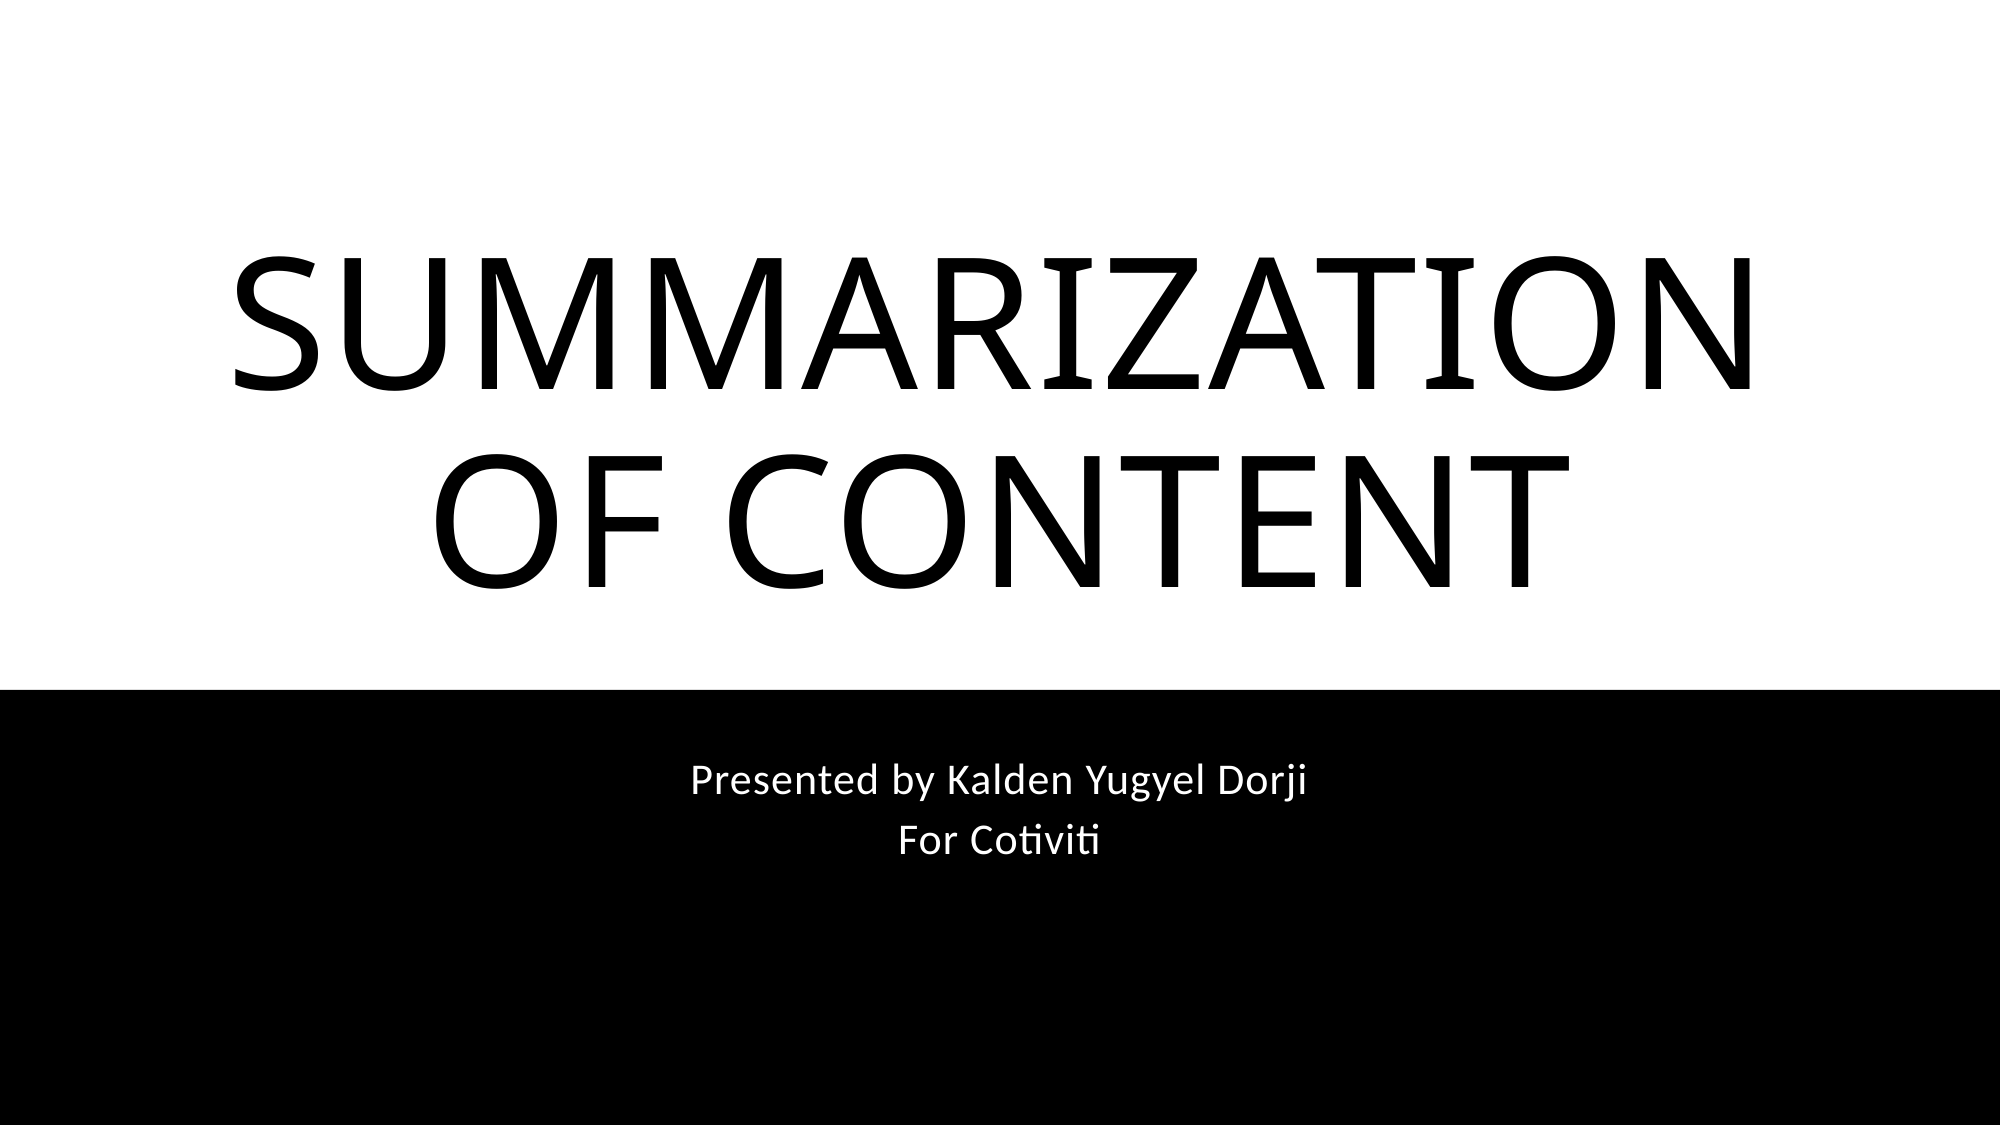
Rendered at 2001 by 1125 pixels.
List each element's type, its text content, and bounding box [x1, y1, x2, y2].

title Summarization of Content [157, 104, 1842, 635]
subtitle Presented by Kalden Yugyel Dorji For Cotiviti [157, 742, 1842, 990]
